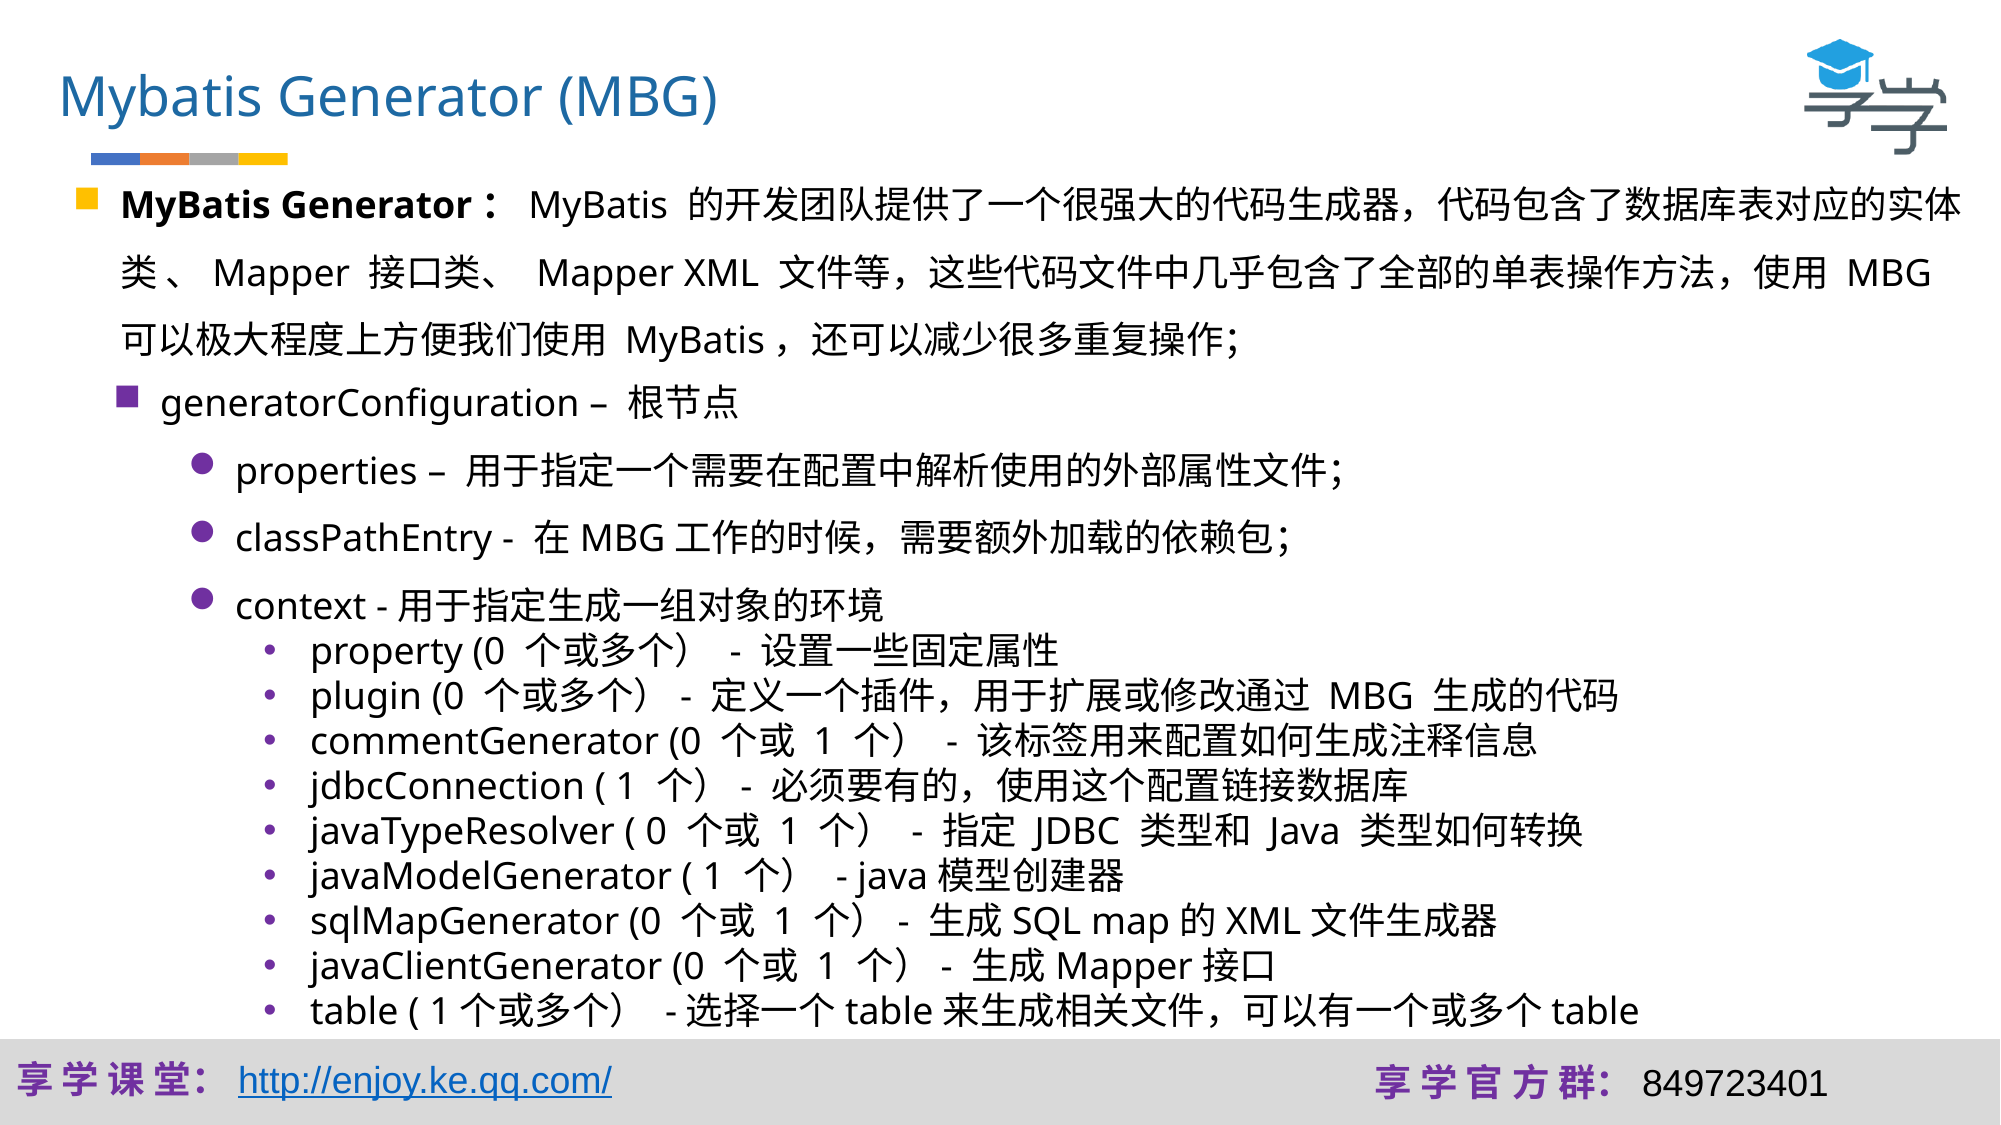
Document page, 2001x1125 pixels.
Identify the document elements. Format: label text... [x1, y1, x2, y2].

text_box Mybatis Generator (MBG) [58, 60, 953, 128]
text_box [90, 152, 288, 166]
text_box generatorConfiguration – 根节点 properties – 用于指定一个需要在配置中解析使用的外部属性文件； classPathEntry - 在MBG工作的时候，需要额外加载的依赖包； context -用于指定生成一组对象的环境 property (0 个或多个） - 设置一些固定属性 plugin (0 个或多个）- 定义一个插件，用于扩展或修改通过 MBG 生成的代码 commentGenerator (0 个或 1 个） - 该标签用来配置如何生成注释信息 jdbcConnection ( 1 个）- 必须要有的，使用这个配置链接数据库 javaTypeResolver ( 0 个或 1 个） - 指定 JDBC 类型和 Java 类型如何转换 javaModelGenerator ( 1 个） - java模型创建器 sqlMapGenerator (0 个或 1 个）- 生成SQL map的XML文件生成器 javaClientGenerator (0 个或 1 个）- 生成Mapper接口 table ( 1个或多个） -选择一个table来生成相关文件，可以有一个或多个table [98, 369, 2000, 1039]
text_box MyBatis Generator：MyBatis 的开发团队提供了一个很强大的代码生成器，代码包含了数据库表对应的实体类 、Mapper 接口类、 Mapper XML 文件等，这些代码文件中几乎包含了全部的单表操作方法，使用 MBG 可以极大程度上方便我们使用 MyBatis，还可以减少很多重复操作； [58, 151, 2000, 369]
picture [1799, 20, 1952, 151]
